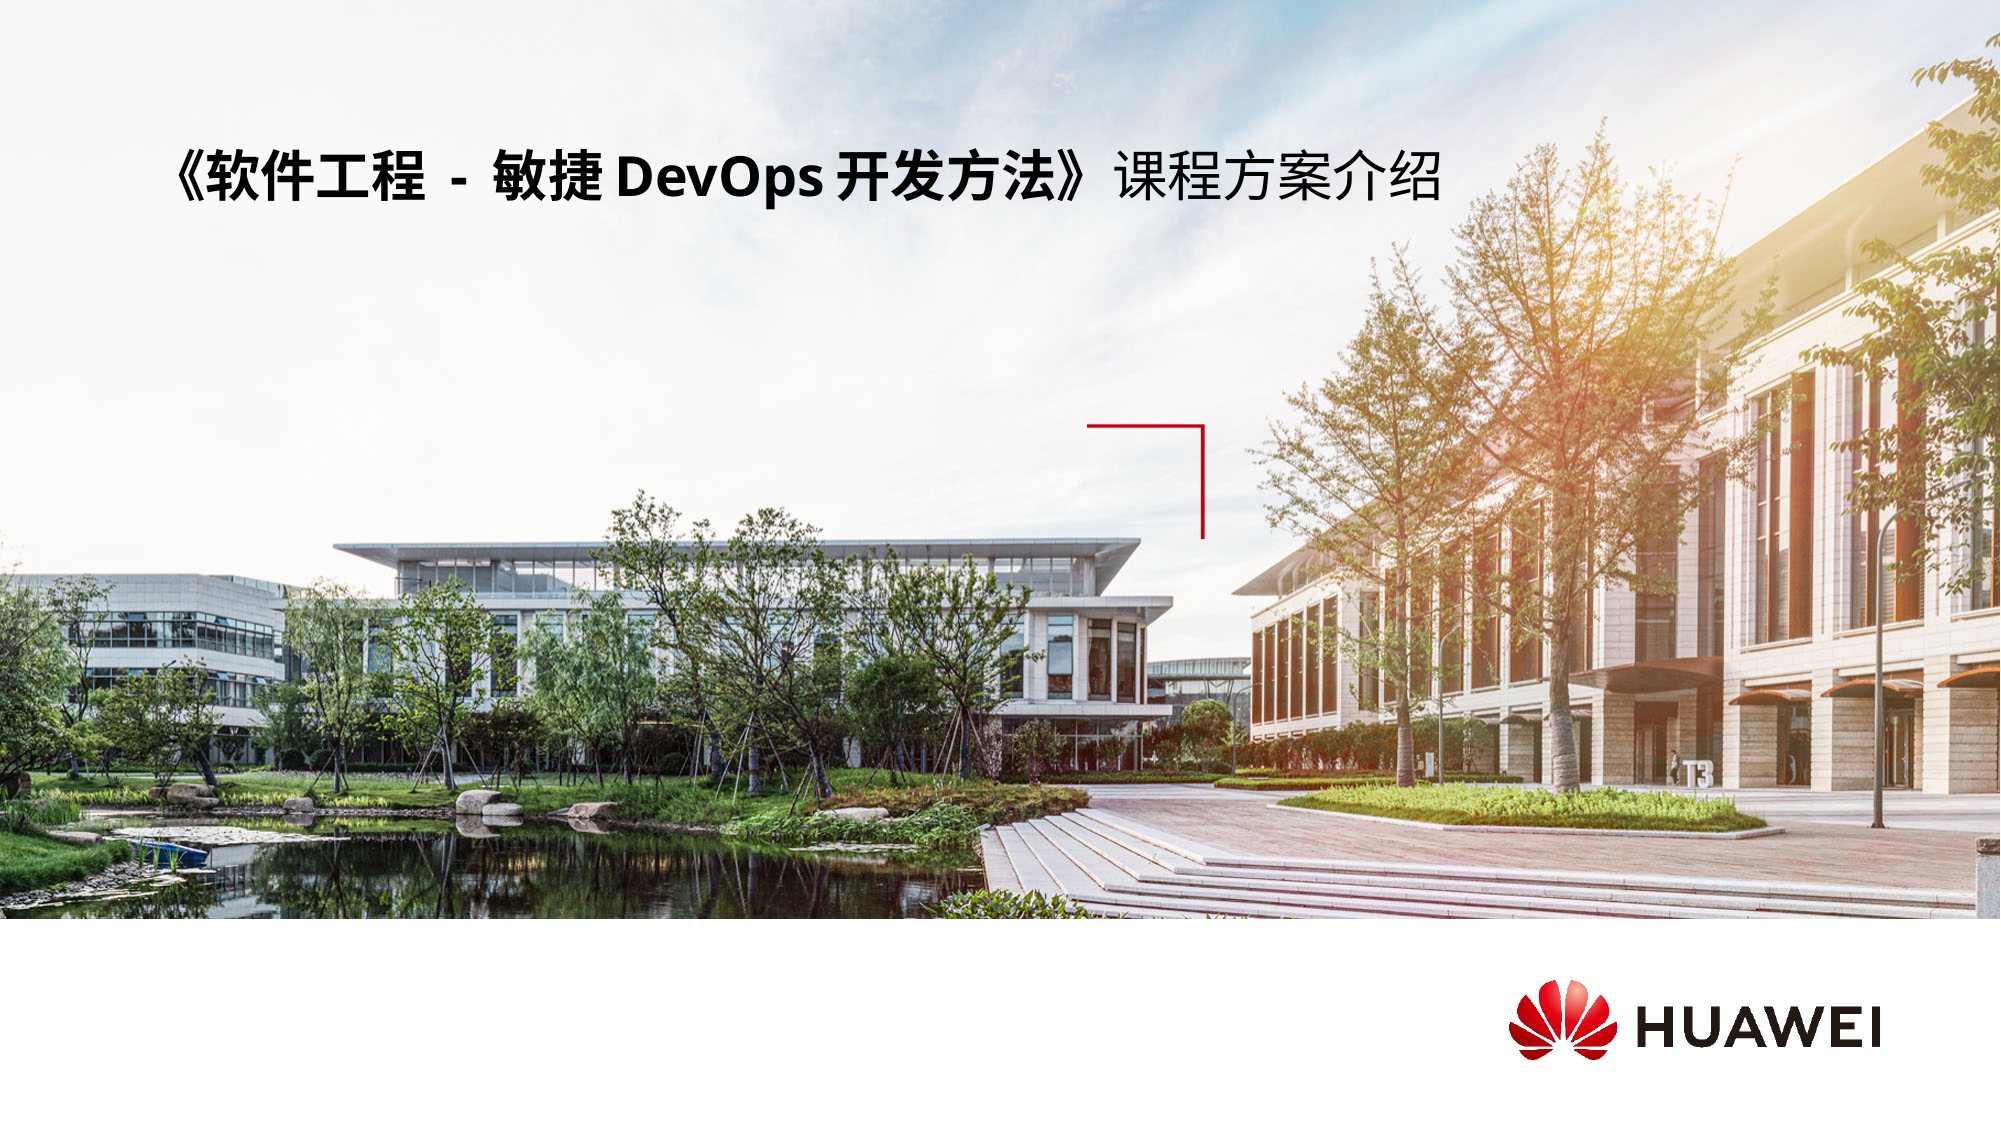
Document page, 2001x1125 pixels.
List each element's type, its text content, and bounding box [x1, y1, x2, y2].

picture [0, 0, 2000, 919]
picture [1509, 980, 1880, 1060]
title 《软件工程 - 敏捷DevOps开发方法》课程方案介绍 [150, 148, 1484, 262]
